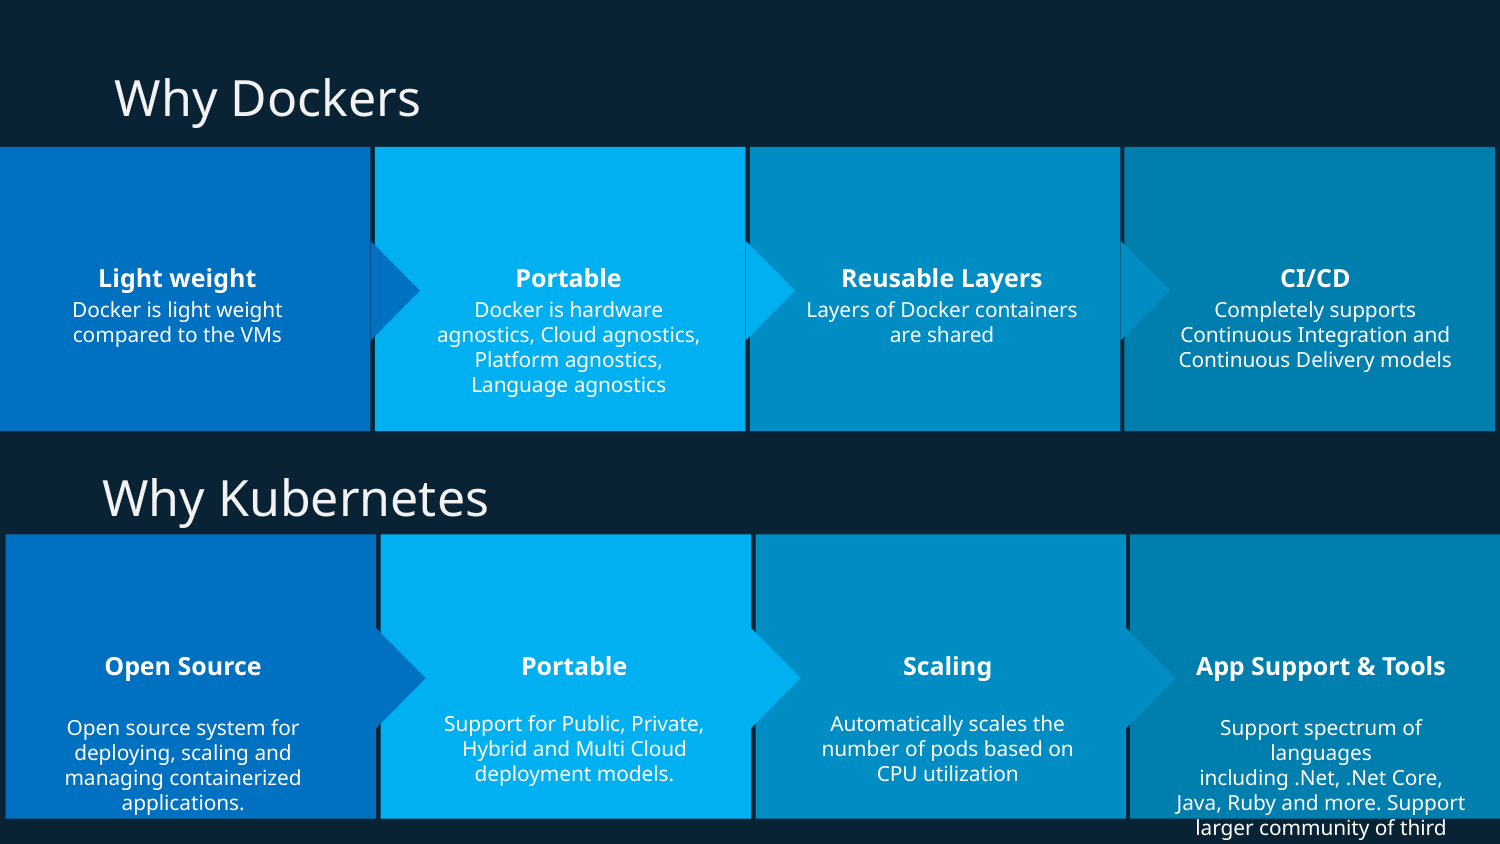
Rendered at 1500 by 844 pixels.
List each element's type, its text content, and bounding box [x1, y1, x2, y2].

text_box Why Kubernetes [87, 459, 1013, 518]
text_box CI/CD Completely supports Continuous Integration and Continuous Delivery models [1175, 255, 1476, 380]
text_box [1169, 145, 1497, 433]
text_box [1174, 532, 1500, 821]
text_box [427, 534, 801, 819]
text_box Why Dockers [99, 59, 1025, 118]
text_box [421, 146, 796, 432]
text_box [802, 534, 1176, 819]
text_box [796, 146, 1171, 432]
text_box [5, 534, 426, 819]
text_box App Support & Tools Support spectrum of languages including .Net, .Net Core, Java, Ruby and more. Support larger community of third party tools. [1161, 642, 1482, 844]
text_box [0, 146, 421, 432]
